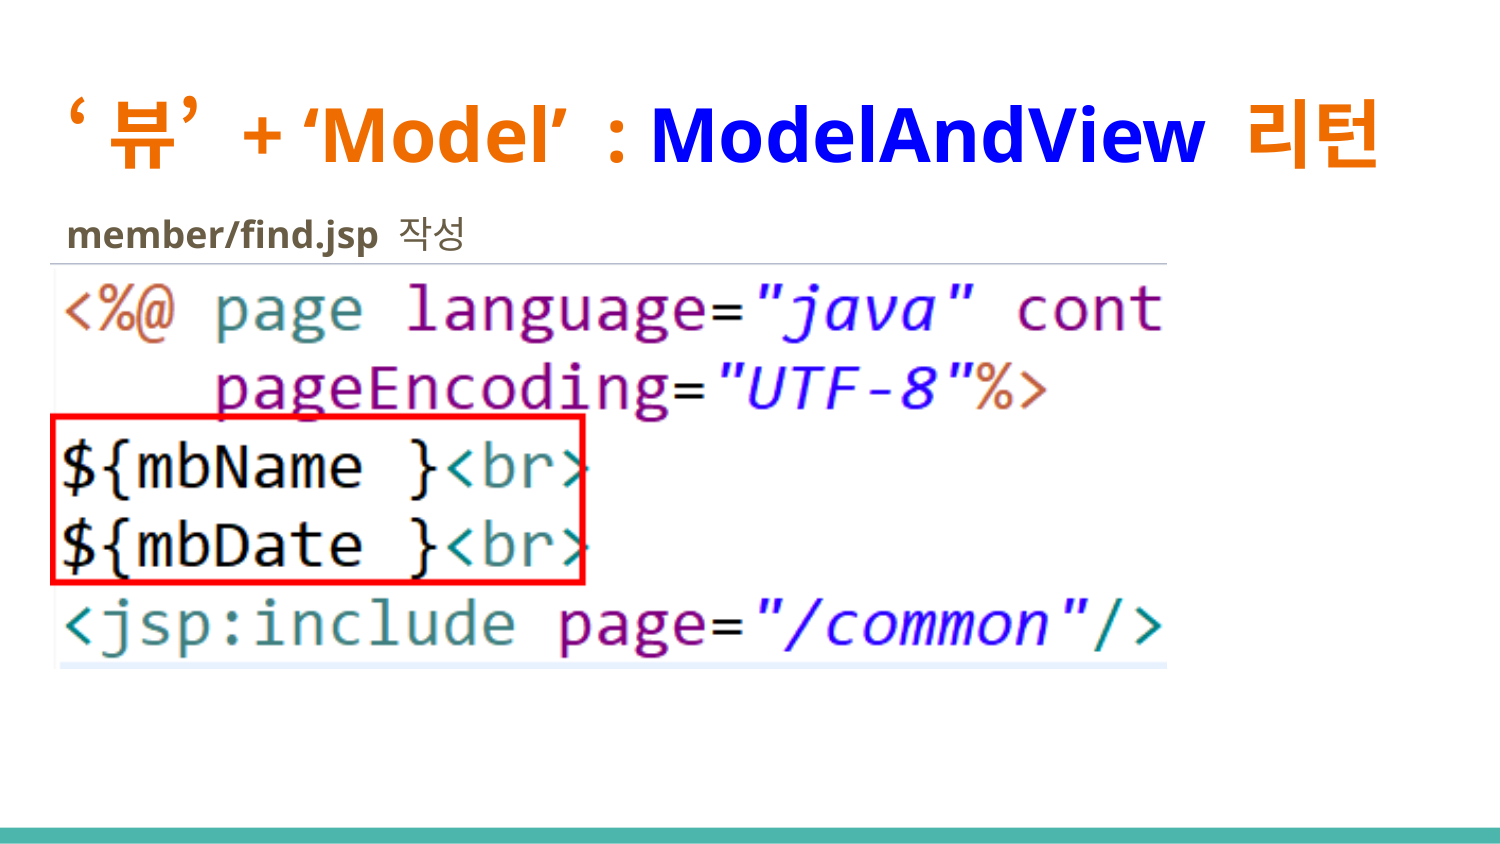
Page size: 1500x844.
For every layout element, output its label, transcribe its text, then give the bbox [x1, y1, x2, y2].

picture [49, 263, 1167, 669]
list member/find.jsp 작성 [51, 189, 527, 262]
title ‘뷰’ + ‘Model’ : ModelAndView 리턴 [51, 72, 1449, 189]
